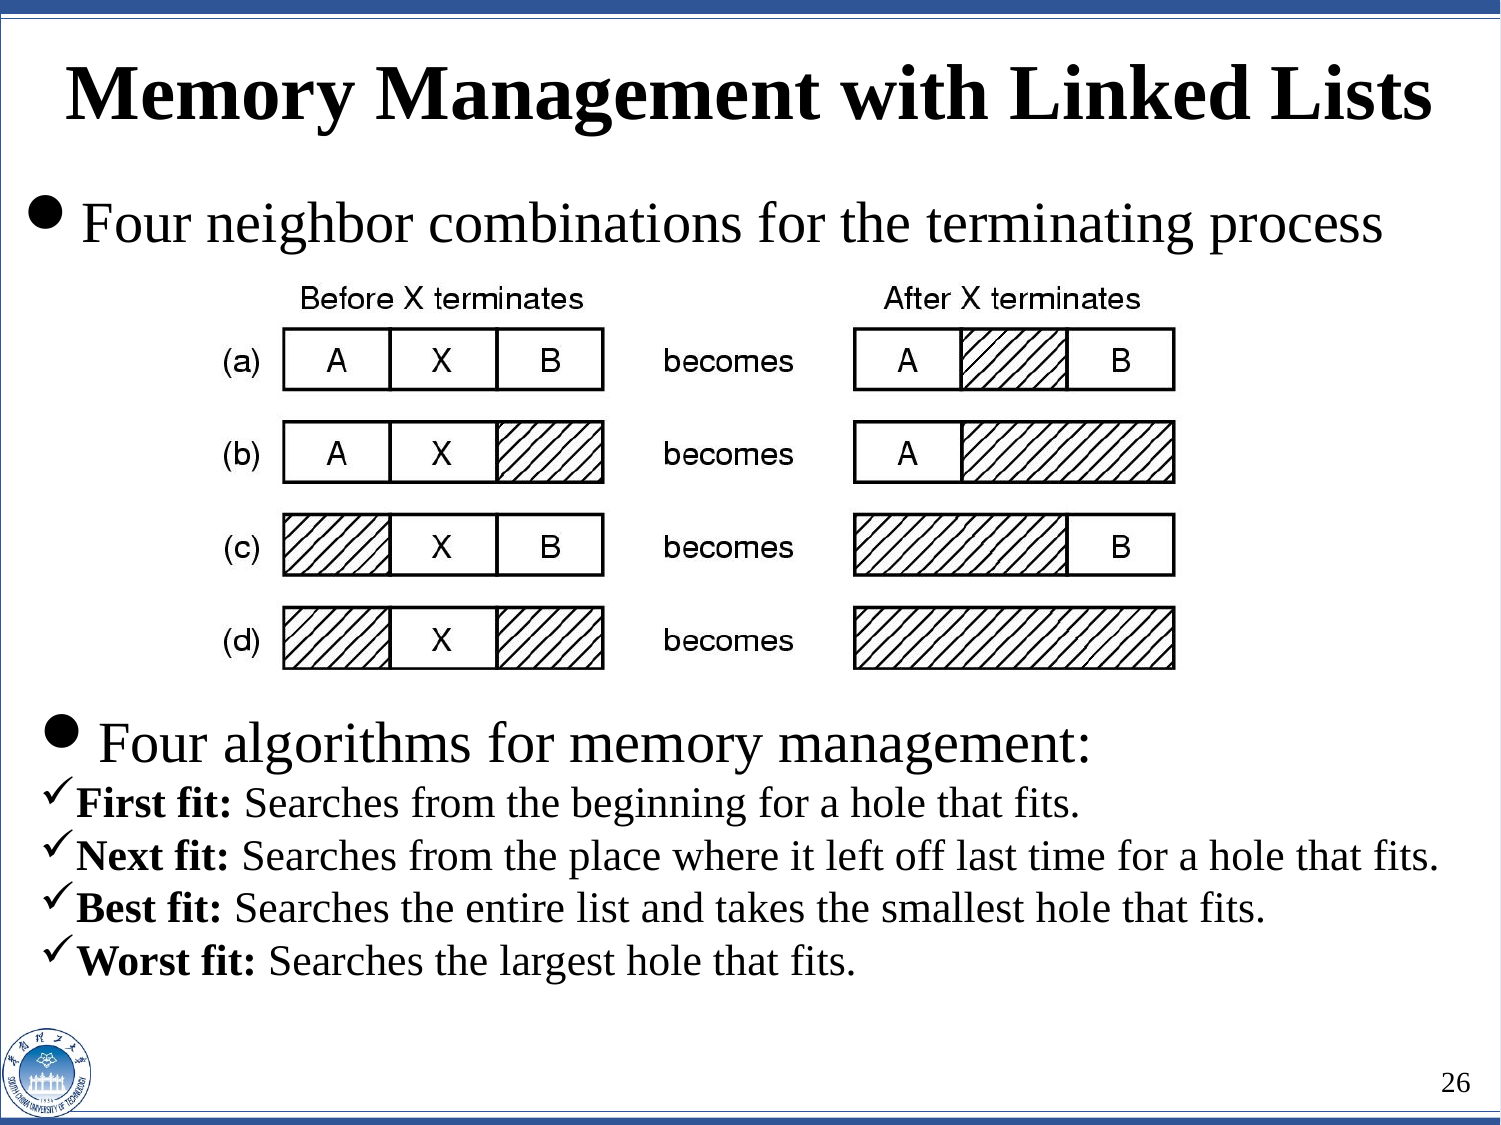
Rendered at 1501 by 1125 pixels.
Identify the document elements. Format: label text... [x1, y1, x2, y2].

picture [221, 274, 1182, 670]
picture [2, 1028, 91, 1117]
list Four neighbor combinations for the terminating process [8, 184, 1447, 310]
text_box 26 [1416, 1056, 1486, 1123]
text_box Four algorithms for memory management: First fit: Searches from the beginning for a hole that fits. Next fit: Searches from the place where it left off last time for a hole that fits. Best fit: Searches the entire list and takes the smallest hole that fits. Worst fit: Searches the largest hole that fits. [25, 696, 1476, 992]
title Memory Management with Linked Lists [0, 0, 1501, 188]
